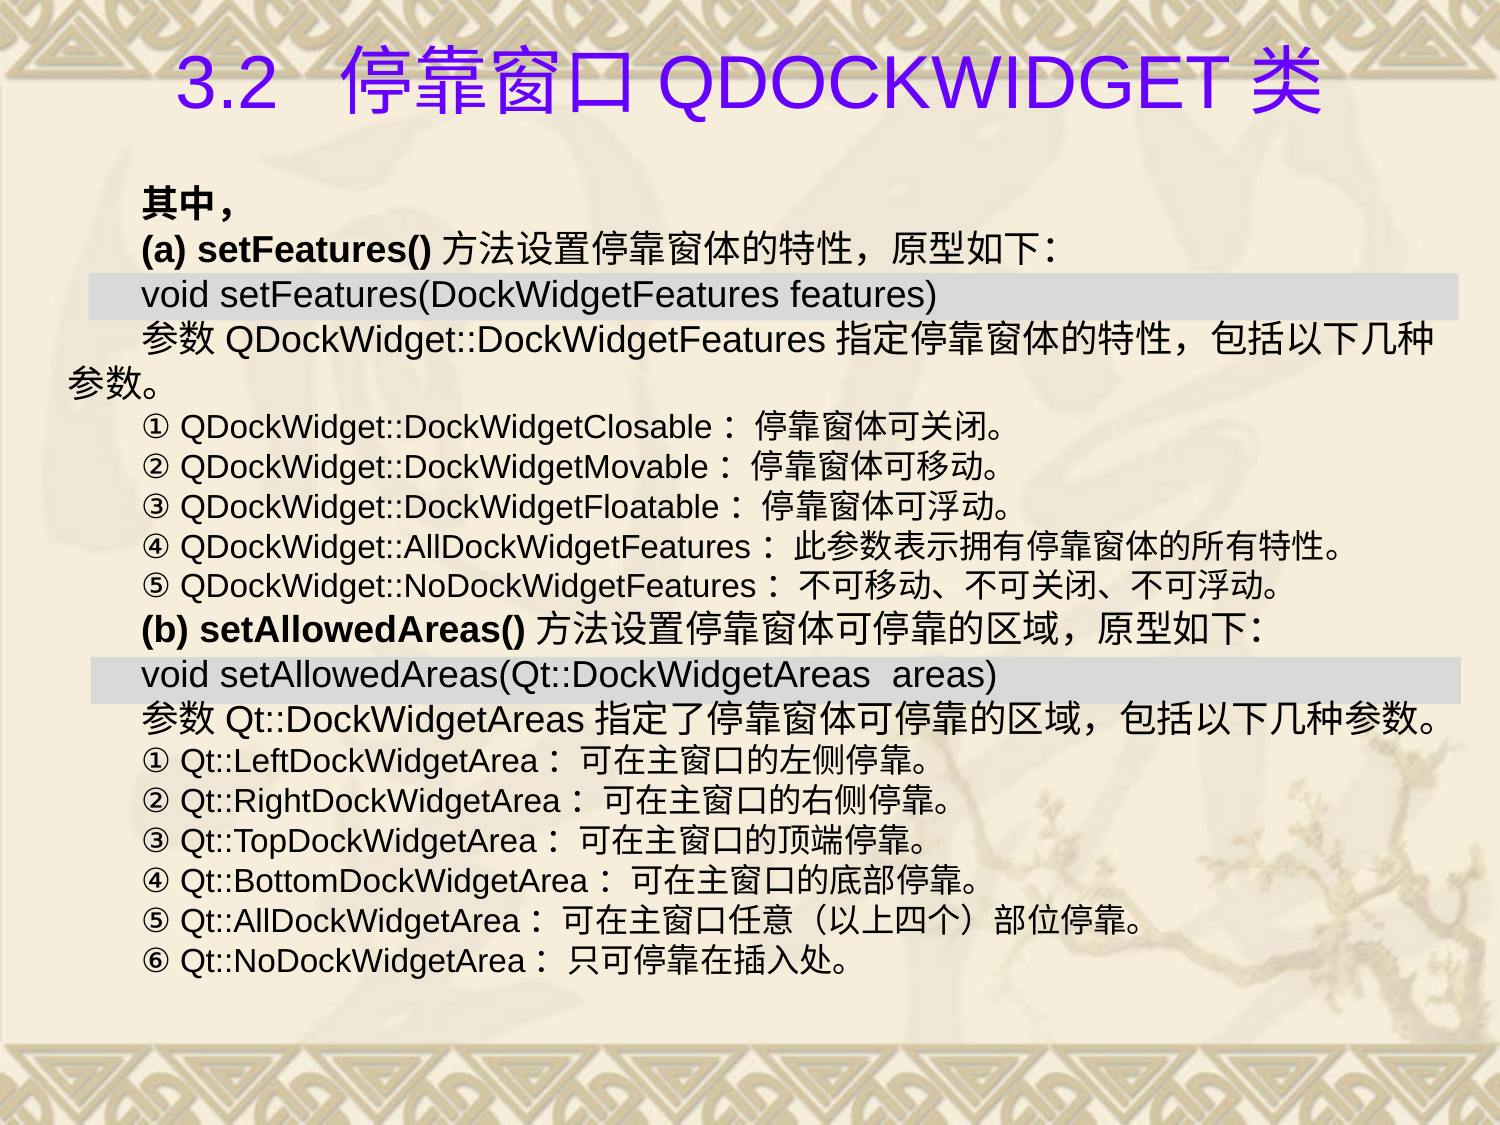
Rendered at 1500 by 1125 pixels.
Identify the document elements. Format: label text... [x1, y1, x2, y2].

text_box 其中， (a) setFeatures()方法设置停靠窗体的特性，原型如下： void setFeatures(DockWidgetFeatures features) 参数QDockWidget::DockWidgetFeatures指定停靠窗体的特性，包括以下几种参数。 ① QDockWidget::DockWidgetClosable：停靠窗体可关闭。 ② QDockWidget::DockWidgetMovable：停靠窗体可移动。 ③ QDockWidget::DockWidgetFloatable：停靠窗体可浮动。 ④ QDockWidget::AllDockWidgetFeatures：此参数表示拥有停靠窗体的所有特性。 ⑤ QDockWidget::NoDockWidgetFeatures：不可移动、不可关闭、不可浮动。 (b) setAllowedAreas()方法设置停靠窗体可停靠的区域，原型如下： void setAllowedAreas(Qt::DockWidgetAreas areas) 参数Qt::DockWidgetAreas指定了停靠窗体可停靠的区域，包括以下几种参数。 ① Qt::LeftDockWidgetArea：可在主窗口的左侧停靠。 ② Qt::RightDockWidgetArea：可在主窗口的右侧停靠。 ③ Qt::TopDockWidgetArea：可在主窗口的顶端停靠。 ④ Qt::BottomDockWidgetArea：可在主窗口的底部停靠。 ⑤ Qt::AllDockWidgetArea：可在主窗口任意（以上四个）部位停靠。 ⑥ Qt::NoDockWidgetArea：只可停靠在插入处。 [53, 172, 1459, 1032]
title 3.2 停靠窗口QDockWidget类 [49, 7, 1451, 149]
picture [0, 0, 1500, 1125]
